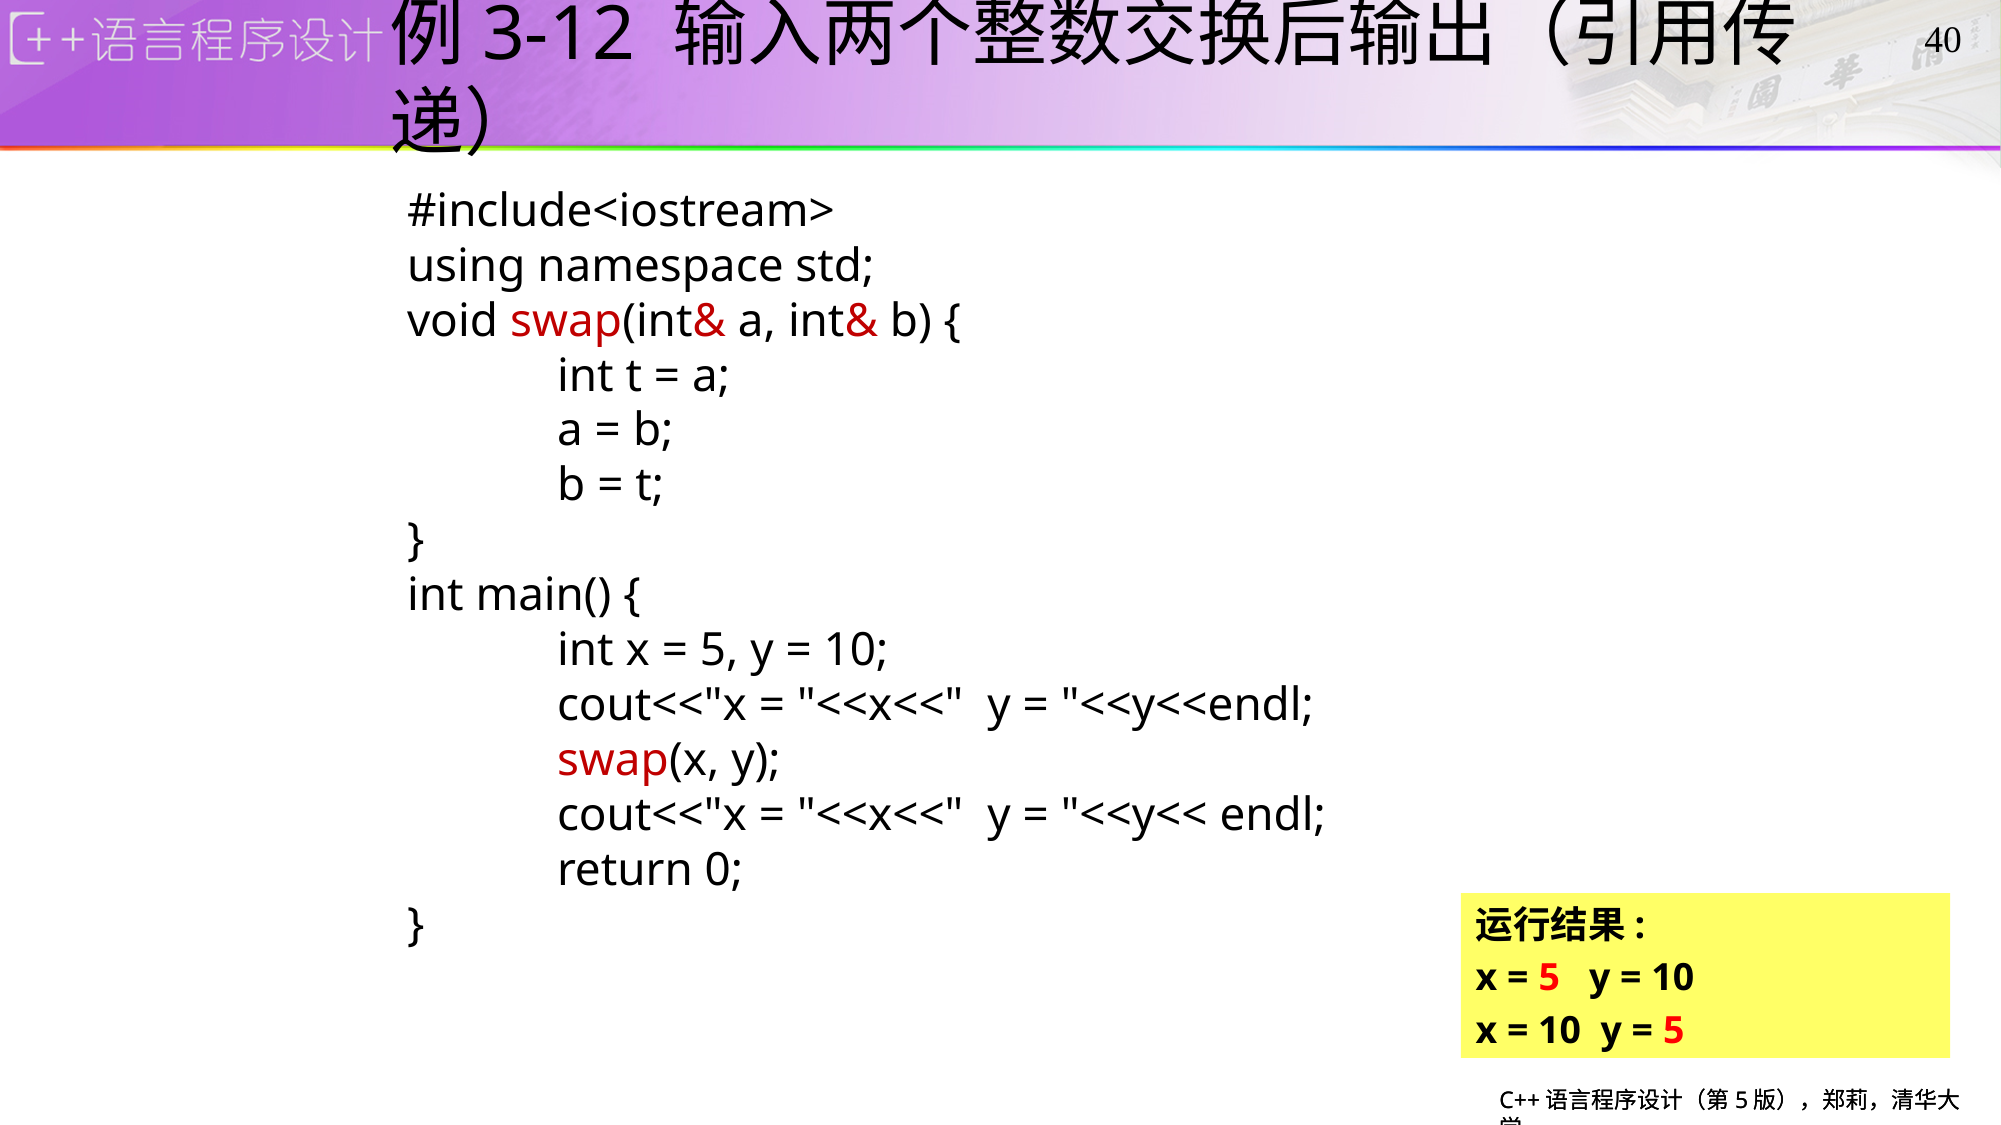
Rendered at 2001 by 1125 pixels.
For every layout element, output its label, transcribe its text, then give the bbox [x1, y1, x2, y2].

list #include<iostream> using namespace std; void swap(int& a, int& b) { int t = a; a = b; b = t; } int main() { int x = 5, y = 10; cout<<"x = "<<x<<" y = "<<y<<endl; swap(x, y); cout<<"x = "<<x<<" y = "<<y<< endl; return 0; } [374, 172, 1901, 1079]
picture [0, 0, 2001, 1125]
title 例3-12 输入两个整数交换后输出（引用传递） [374, 0, 1951, 149]
slide_number 40 [1526, 7, 1977, 68]
text_box 运行结果: x = 5 y = 10 x = 10 y = 5 [1460, 893, 1951, 1058]
